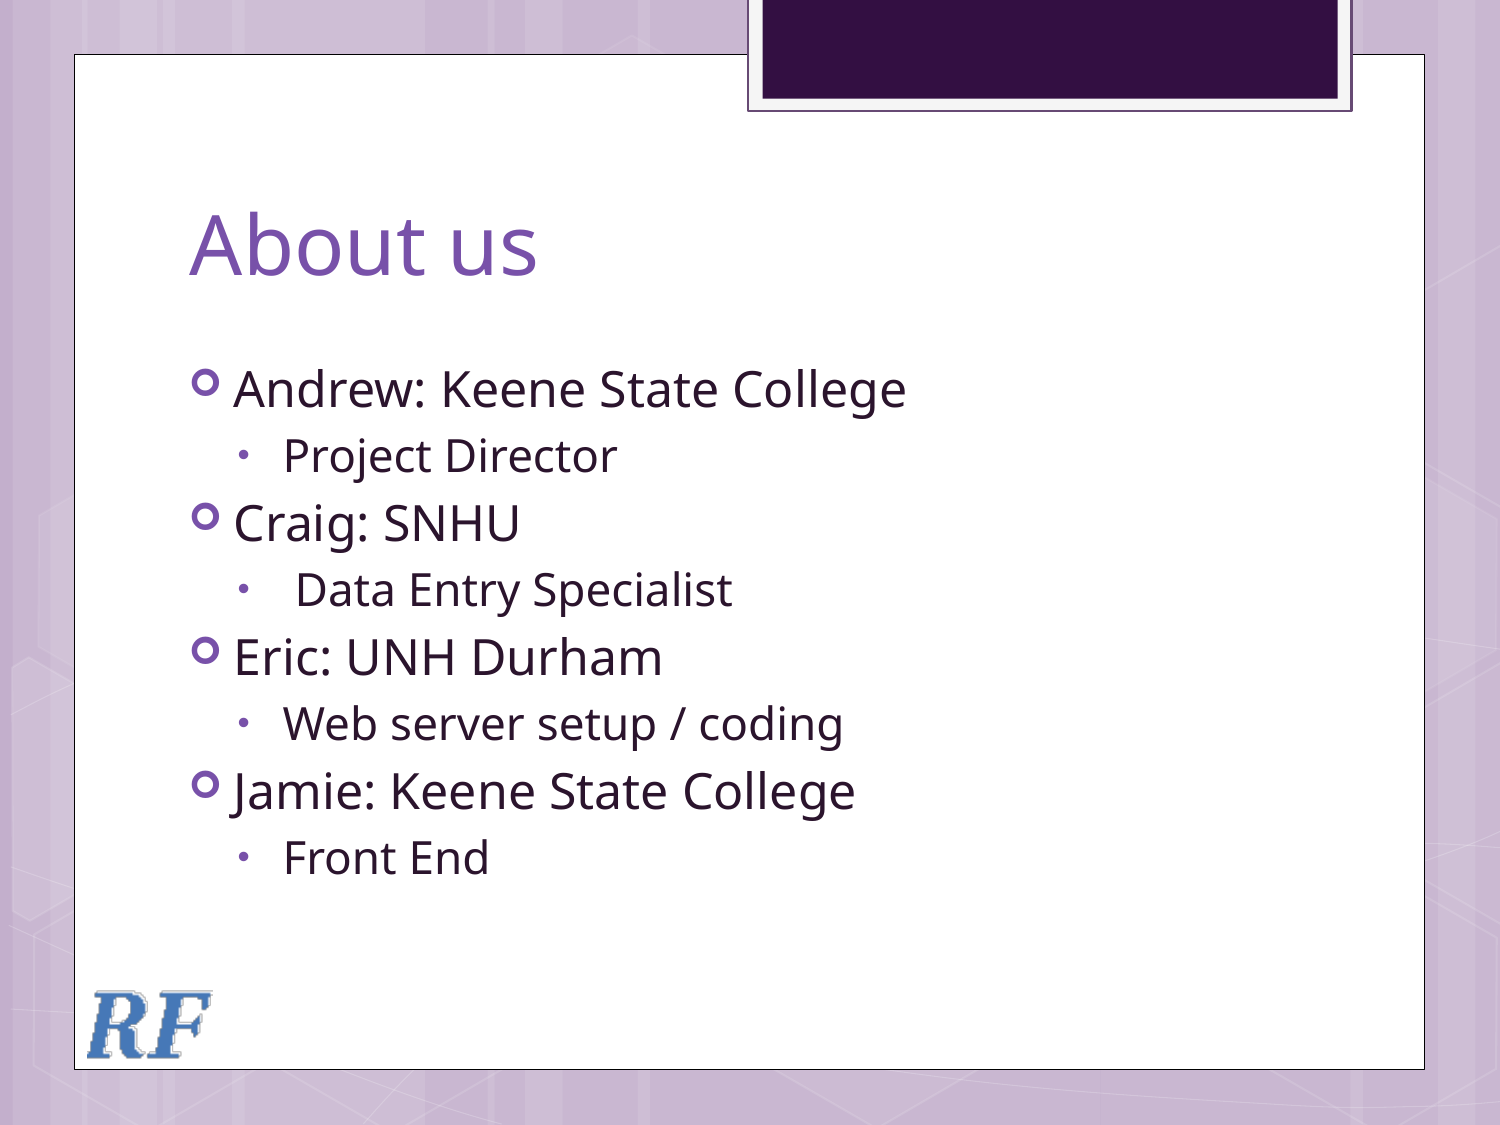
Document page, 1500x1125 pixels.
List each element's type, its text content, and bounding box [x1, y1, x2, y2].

picture [87, 962, 213, 1088]
title About us [174, 112, 1328, 300]
list Andrew: Keene State College Project Director Craig: SNHU Data Entry Specialist Eric: UNH Durham Web server setup / coding Jamie: Keene State College Front End [162, 350, 1275, 926]
